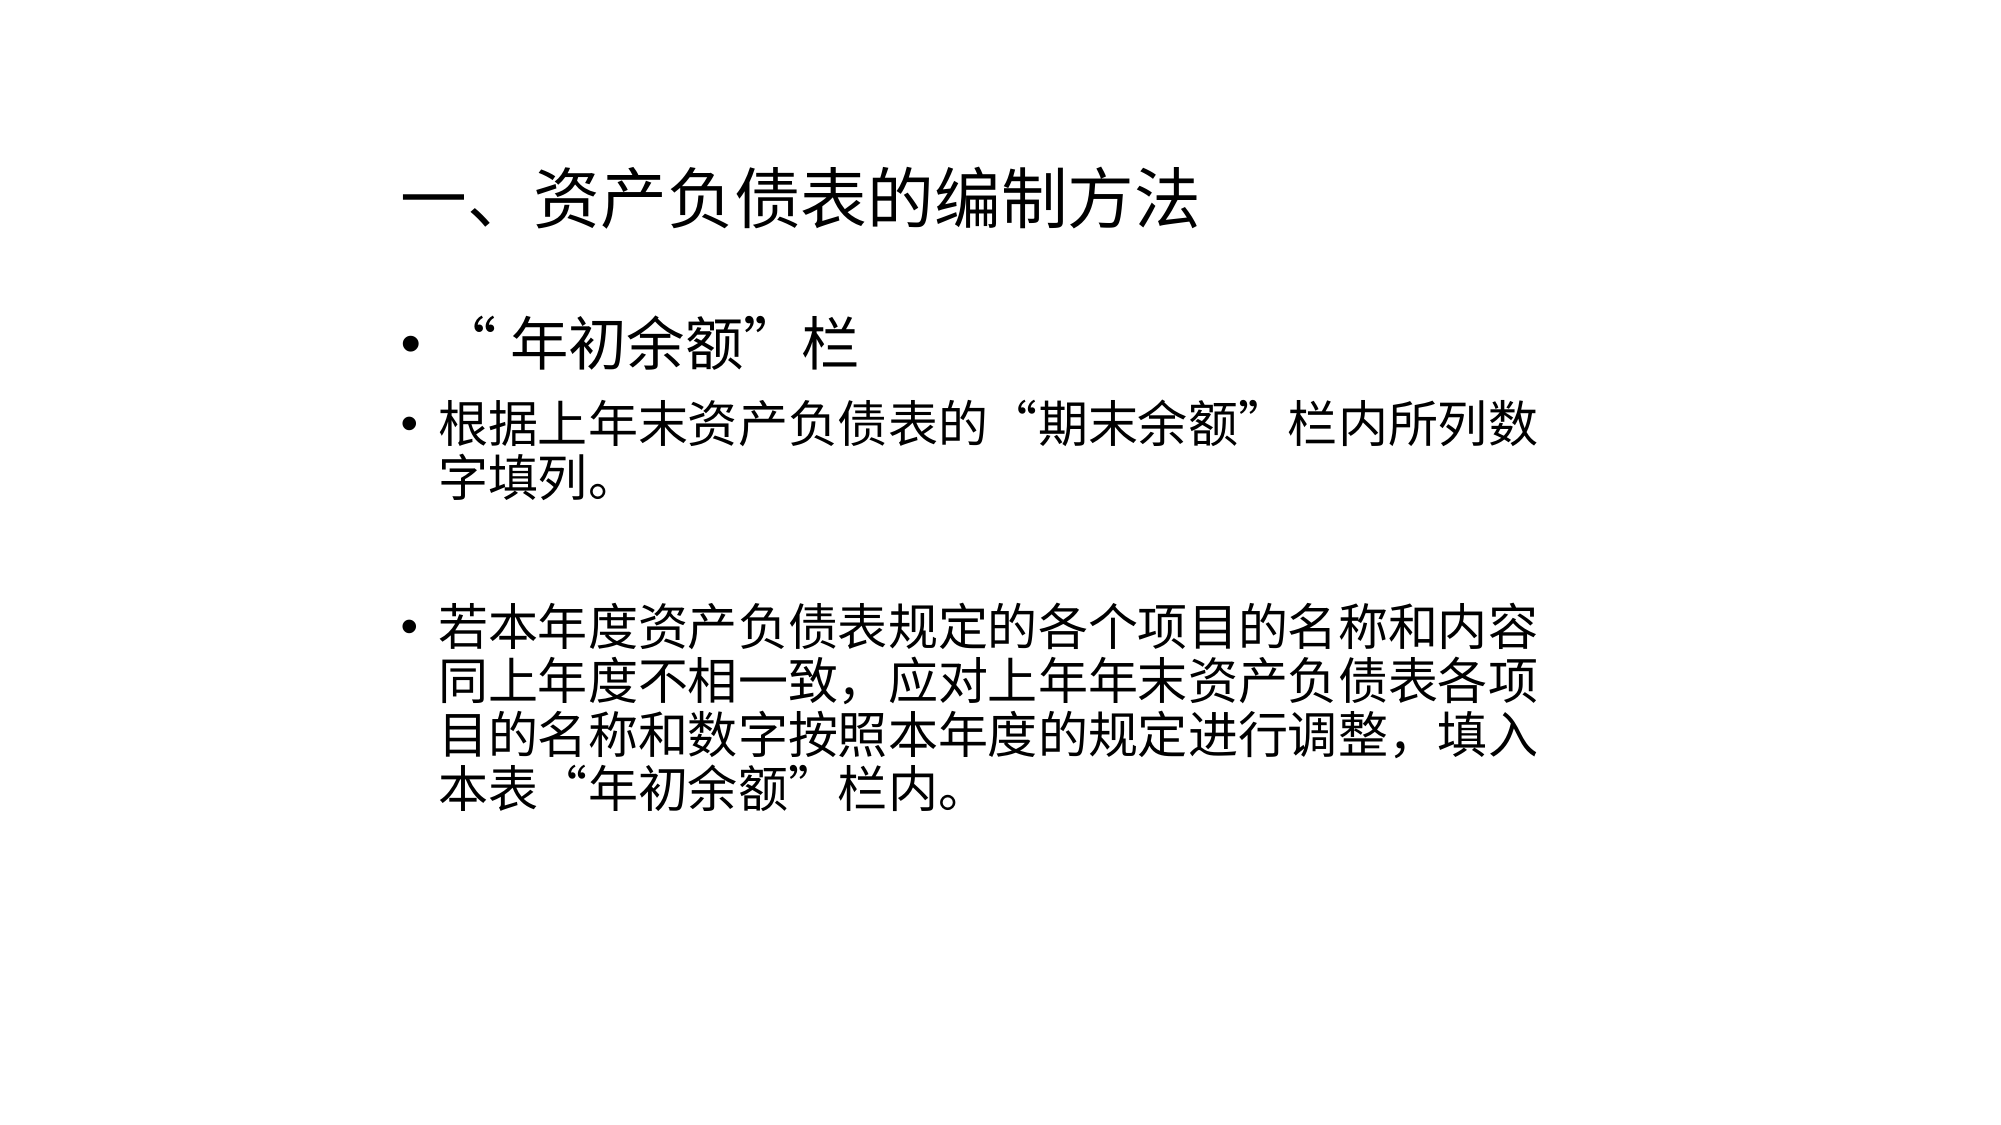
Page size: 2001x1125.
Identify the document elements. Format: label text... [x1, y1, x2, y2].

list “年初余额”栏 根据上年末资产负债表的“期末余额”栏内所列数字填列。 若本年度资产负债表规定的各个项目的名称和内容同上年度不相一致，应对上年年末资产负债表各项目的名称和数字按照本年度的规定进行调整，填入本表“年初余额”栏内。 [385, 307, 1586, 928]
title 一、资产负债表的编制方法 [385, 97, 1467, 307]
